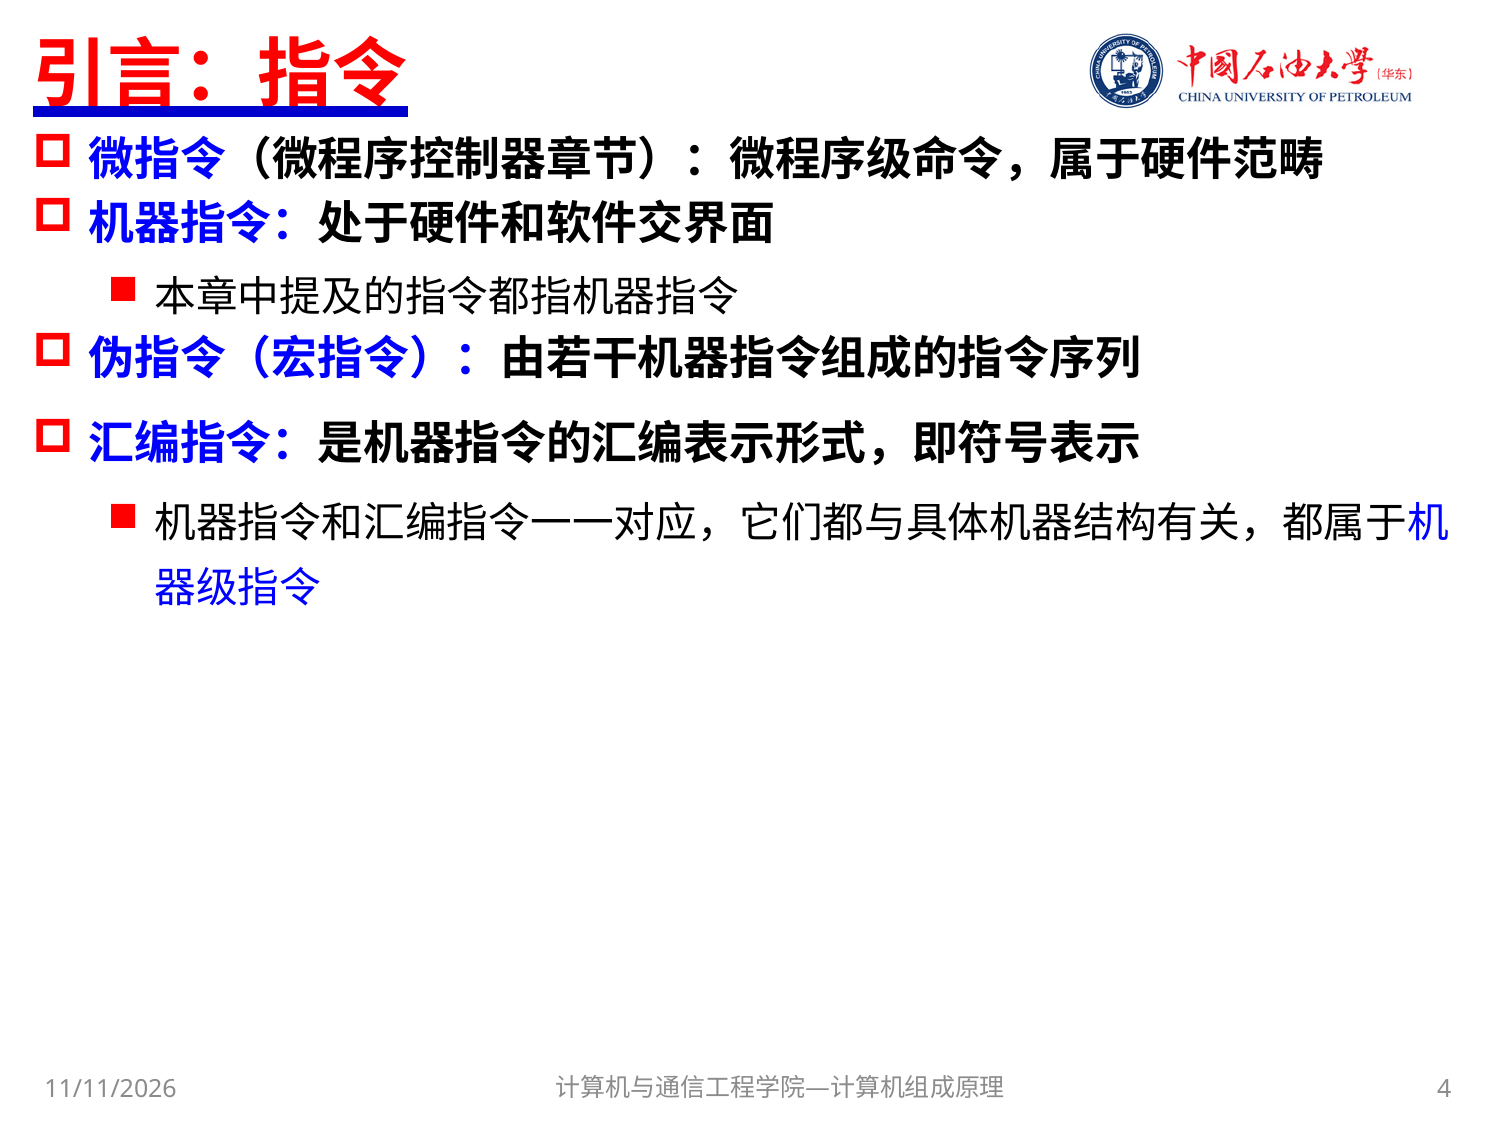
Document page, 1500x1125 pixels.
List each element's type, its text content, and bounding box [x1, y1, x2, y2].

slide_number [29, 1059, 380, 1119]
title 引言：指令 [17, 7, 1471, 121]
slide_number 4 [1116, 1059, 1467, 1119]
footer 计算机与通信工程学院—计算机组成原理 [501, 1056, 1059, 1117]
list 微指令（微程序控制器章节）：微程序级命令，属于硬件范畴 机器指令：处于硬件和软件交界面 本章中提及的指令都指机器指令 伪指令（宏指令）：由若干机器指令组成的指令序列 汇编指令：是机器指令的汇编表示形式，即符号表示 机器指令和汇编指令一一对应，它们都与具体机器结构有关，都属于机器级指令 [17, 121, 1471, 1057]
